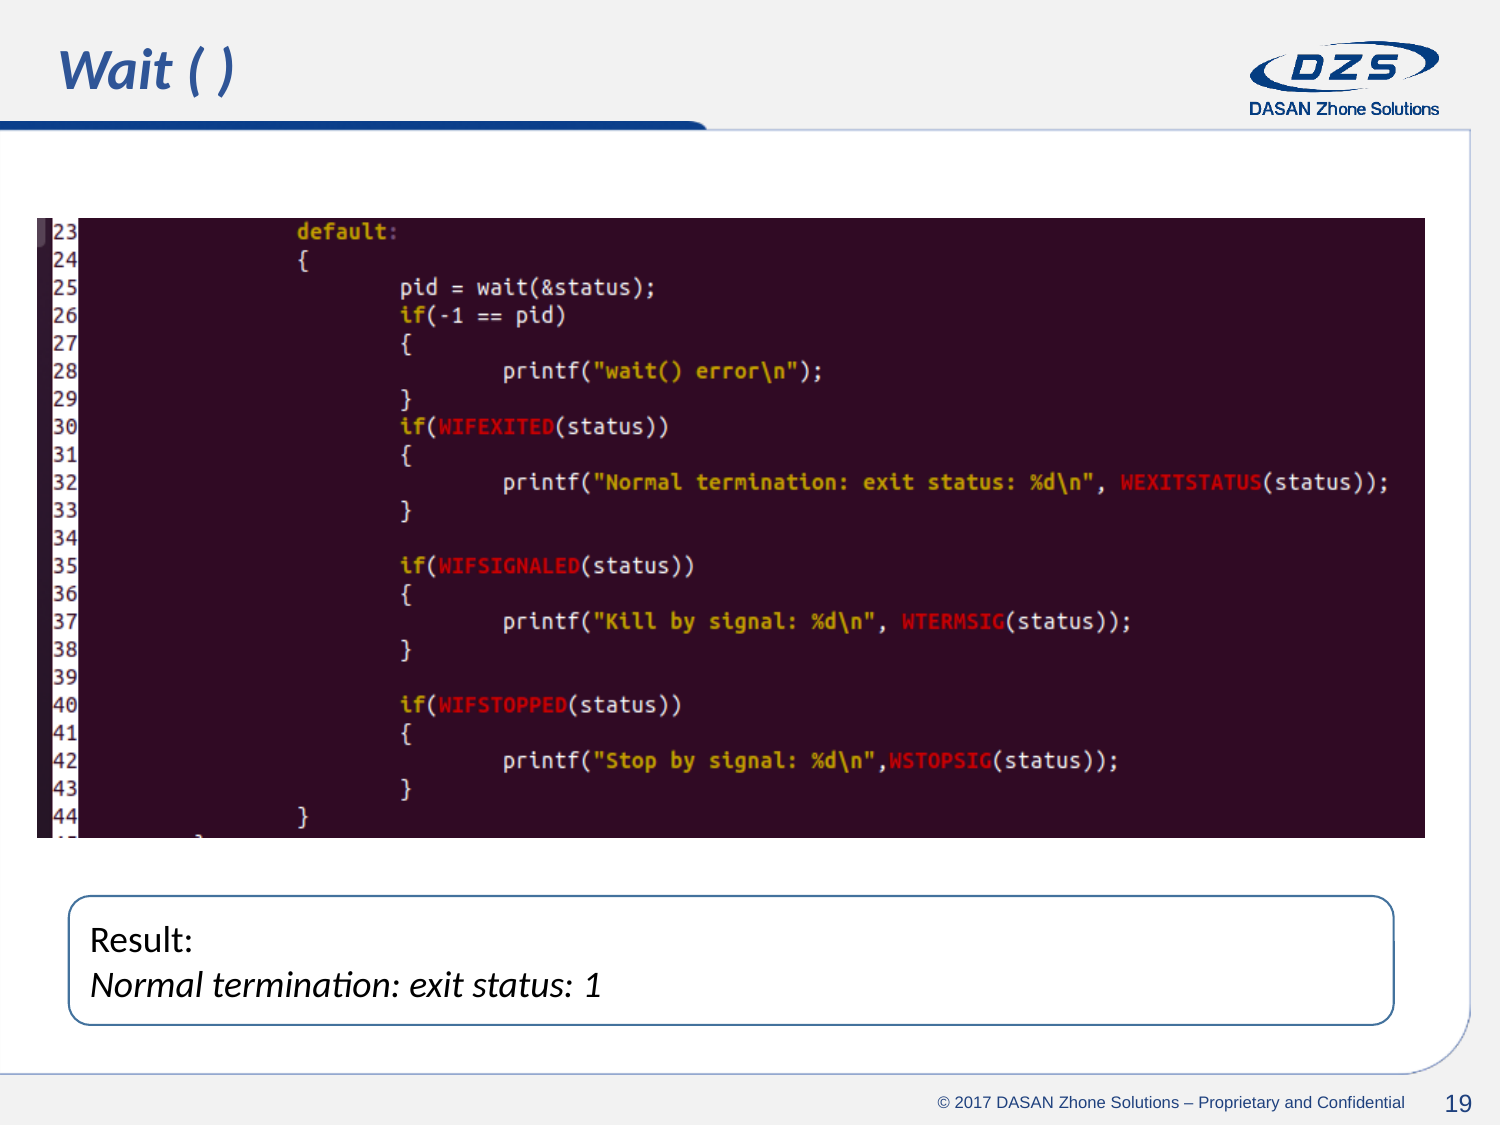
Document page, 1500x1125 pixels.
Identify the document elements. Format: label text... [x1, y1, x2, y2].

picture [0, 121, 1471, 1075]
text_box Result: Normal termination: exit status: 1 [67, 894, 1395, 1026]
slide_number 19 [1149, 1065, 1488, 1125]
footer © 2017 DASAN Zhone Solutions – Proprietary and Confidential [918, 1059, 1426, 1120]
text_box Wait ( ) [42, 24, 305, 109]
picture [1250, 41, 1439, 115]
